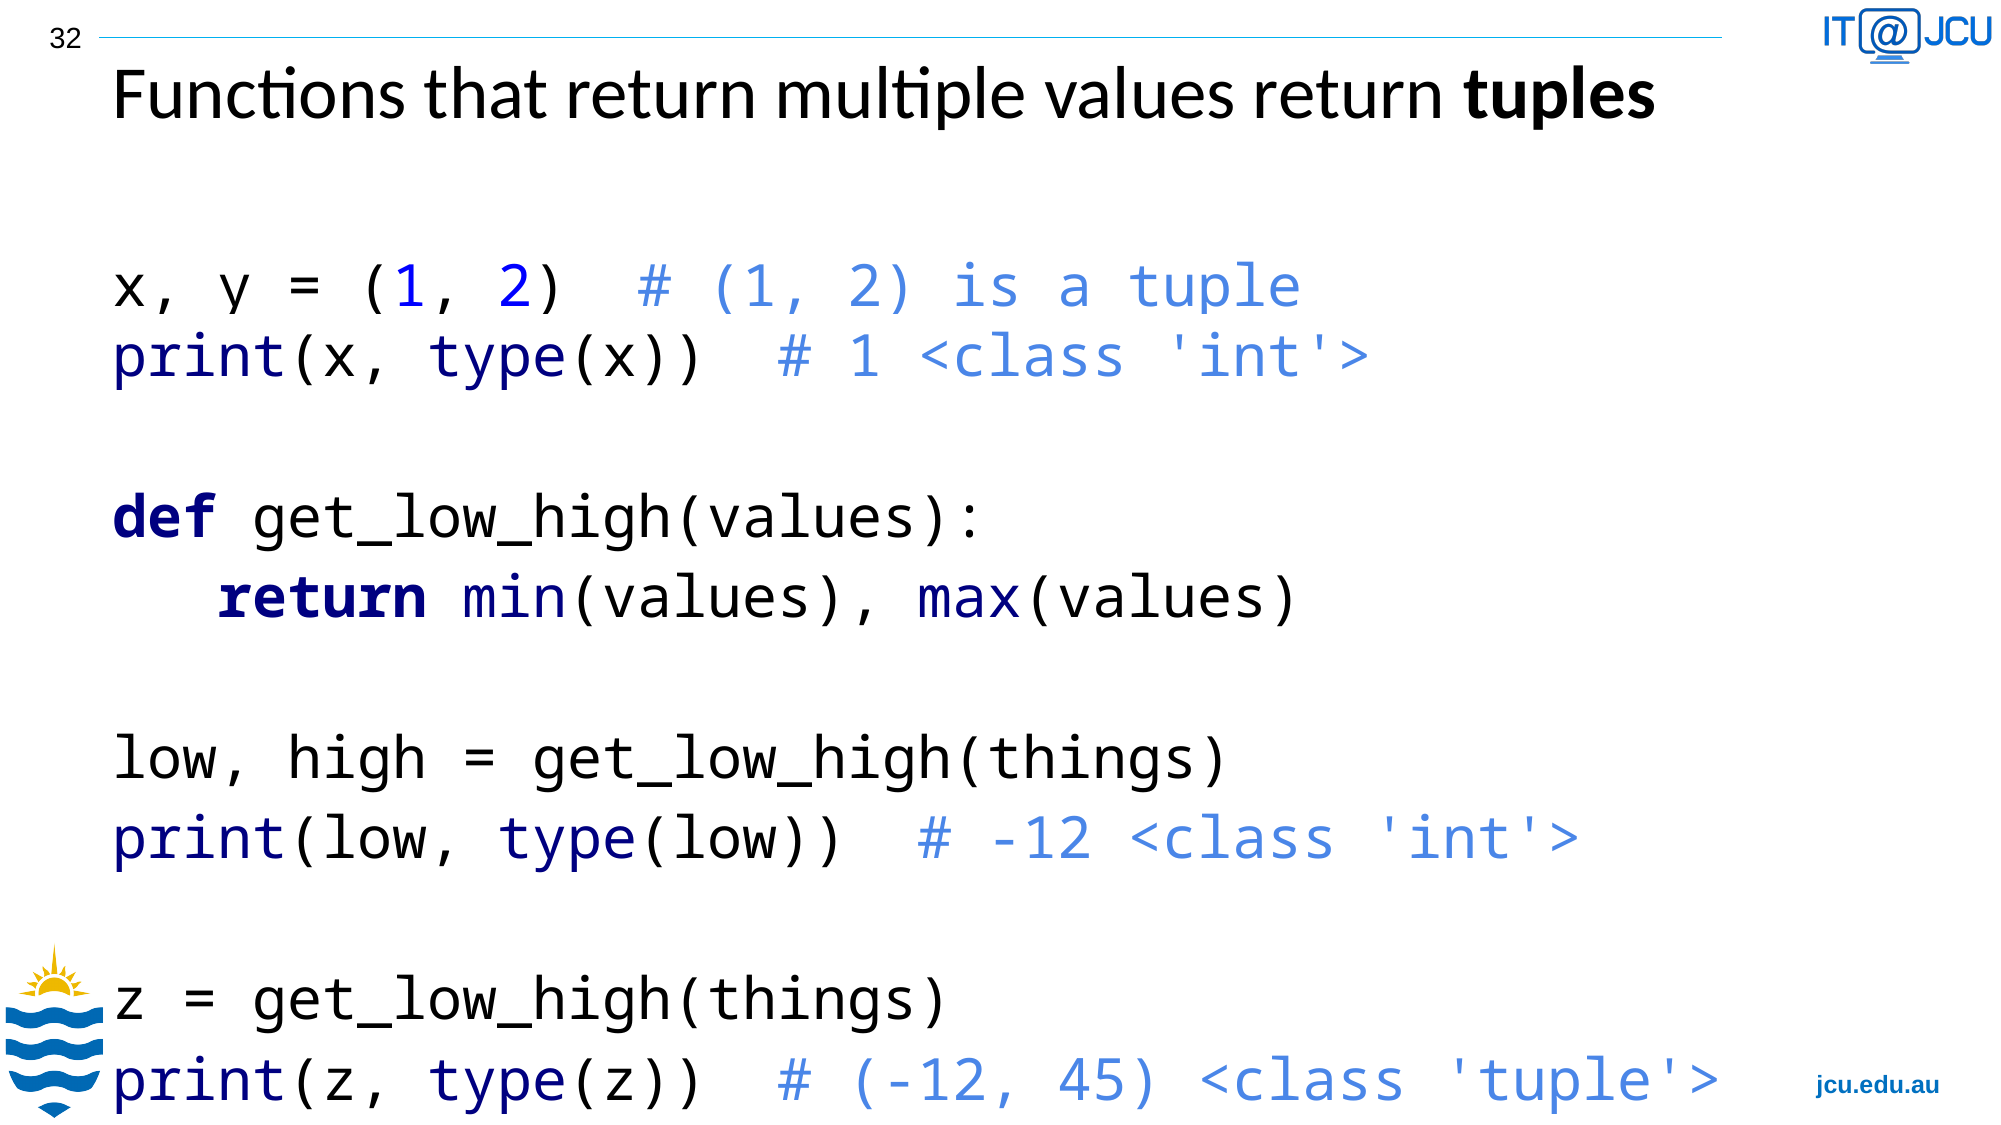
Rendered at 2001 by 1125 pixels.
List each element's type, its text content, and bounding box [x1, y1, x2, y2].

slide_number 32 [34, 12, 111, 69]
picture [0, 942, 110, 1125]
list x, y = (1, 2) # (1, 2) is a tuple print(x, type(x)) # 1 <class 'int'> def get_low_high(values): return min(values), max(values) low, high = get_low_high(things) print(low, type(low)) # -12 <class 'int'> z = get_low_high(things) print(z, type(z)) # (-12, 45) <class 'tuple'> [100, 237, 1895, 1094]
picture [1822, 6, 1995, 67]
title Functions that return multiple values return tuples [100, 42, 1895, 224]
